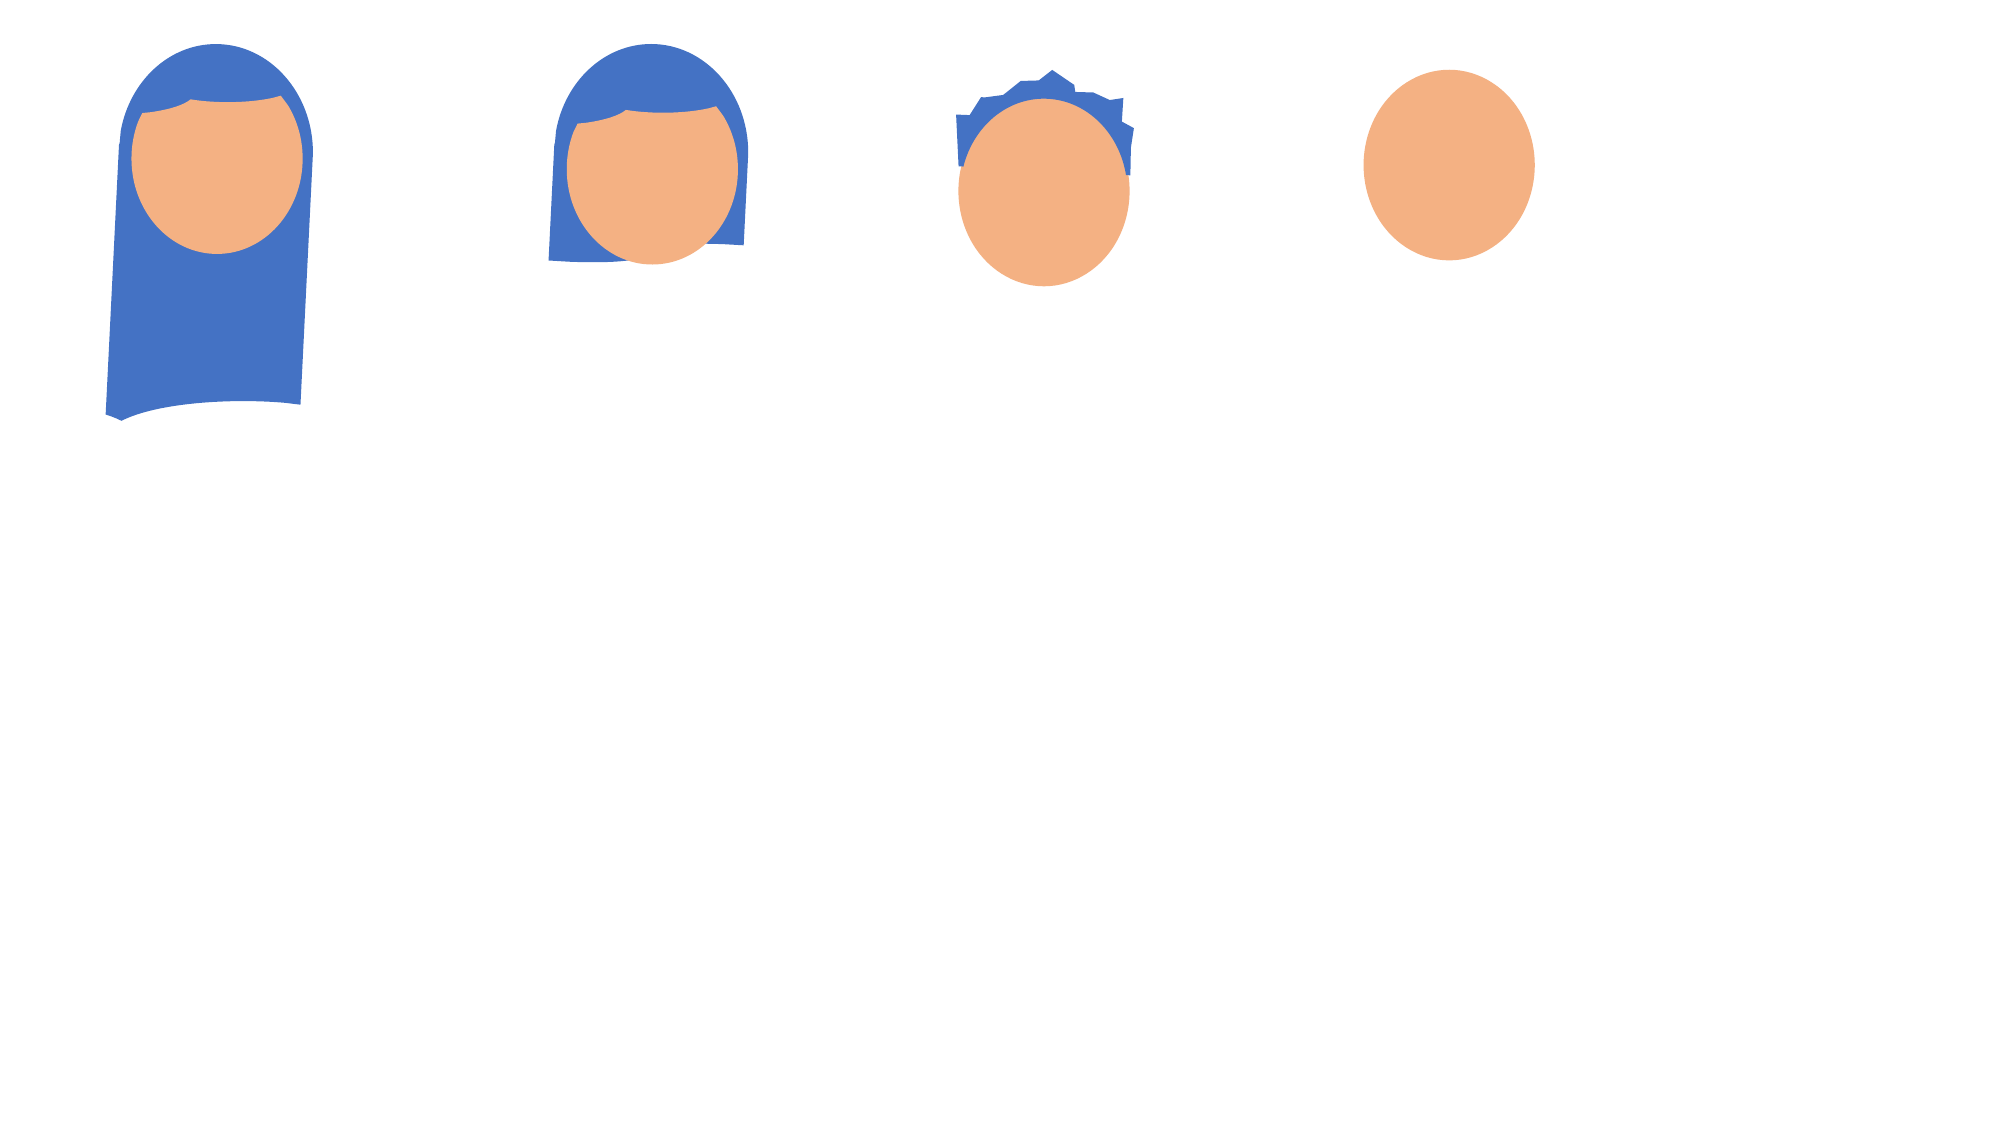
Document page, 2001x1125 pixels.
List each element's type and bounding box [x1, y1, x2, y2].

text_box [957, 100, 1131, 288]
text_box [955, 68, 1136, 177]
text_box [130, 94, 304, 255]
text_box [1362, 68, 1536, 262]
text_box [104, 43, 315, 422]
text_box [547, 42, 750, 264]
text_box [565, 105, 739, 266]
